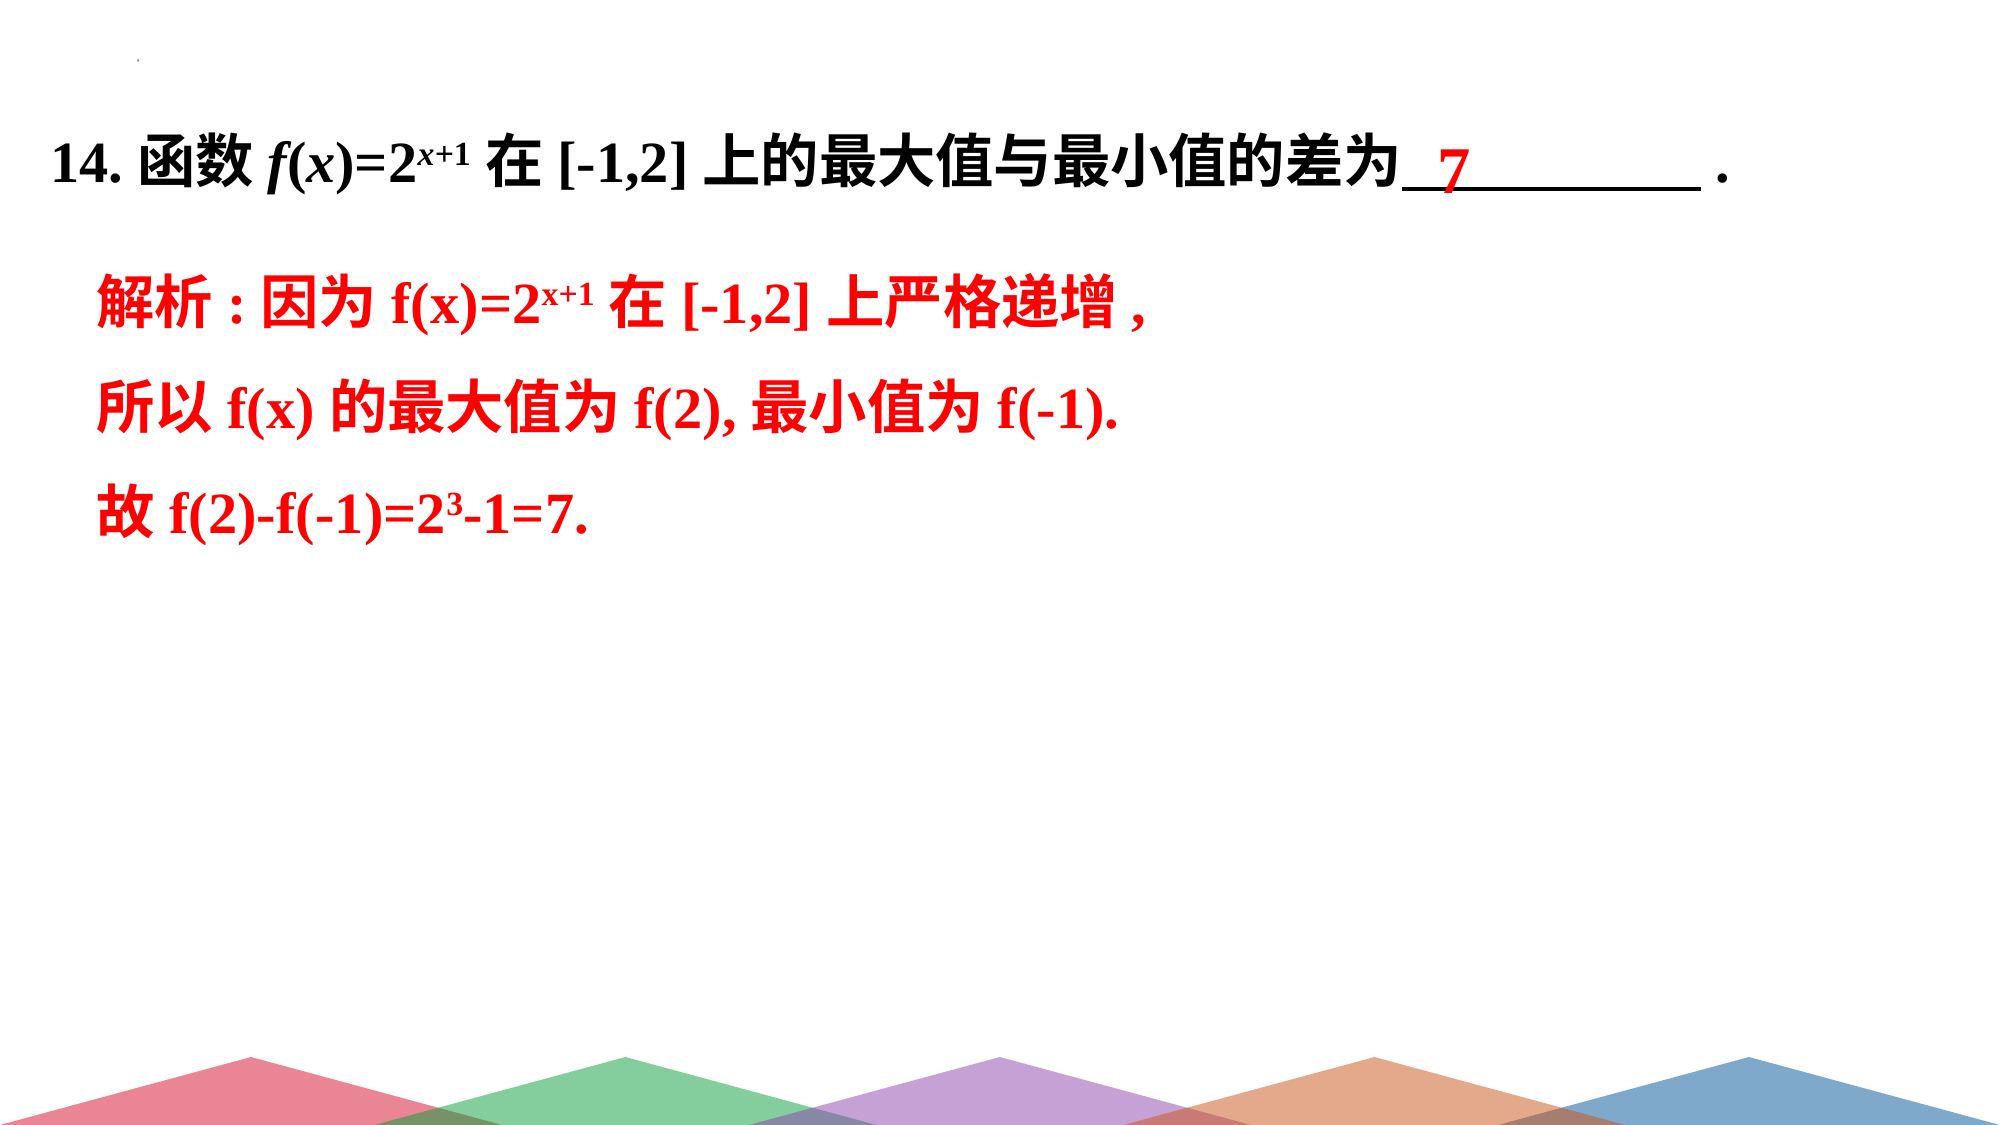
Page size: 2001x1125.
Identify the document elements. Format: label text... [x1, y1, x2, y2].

text_box 7 [1423, 119, 1536, 160]
text_box [748, 1057, 1186, 1125]
text_box 解析:因为f(x)=2x+1在[-1,2]上严格递增, 所以f(x)的最大值为f(2),最小值为f(-1). 故f(2)-f(-1)=23-1=7. [82, 222, 1651, 618]
text_box [0, 1057, 437, 1125]
text_box [1123, 1057, 1626, 1125]
text_box [1563, 1057, 2000, 1125]
text_box [374, 1057, 811, 1125]
text_box 14.函数f(x)=2x+1在[-1,2]上的最大值与最小值的差为 . [35, 117, 1849, 286]
